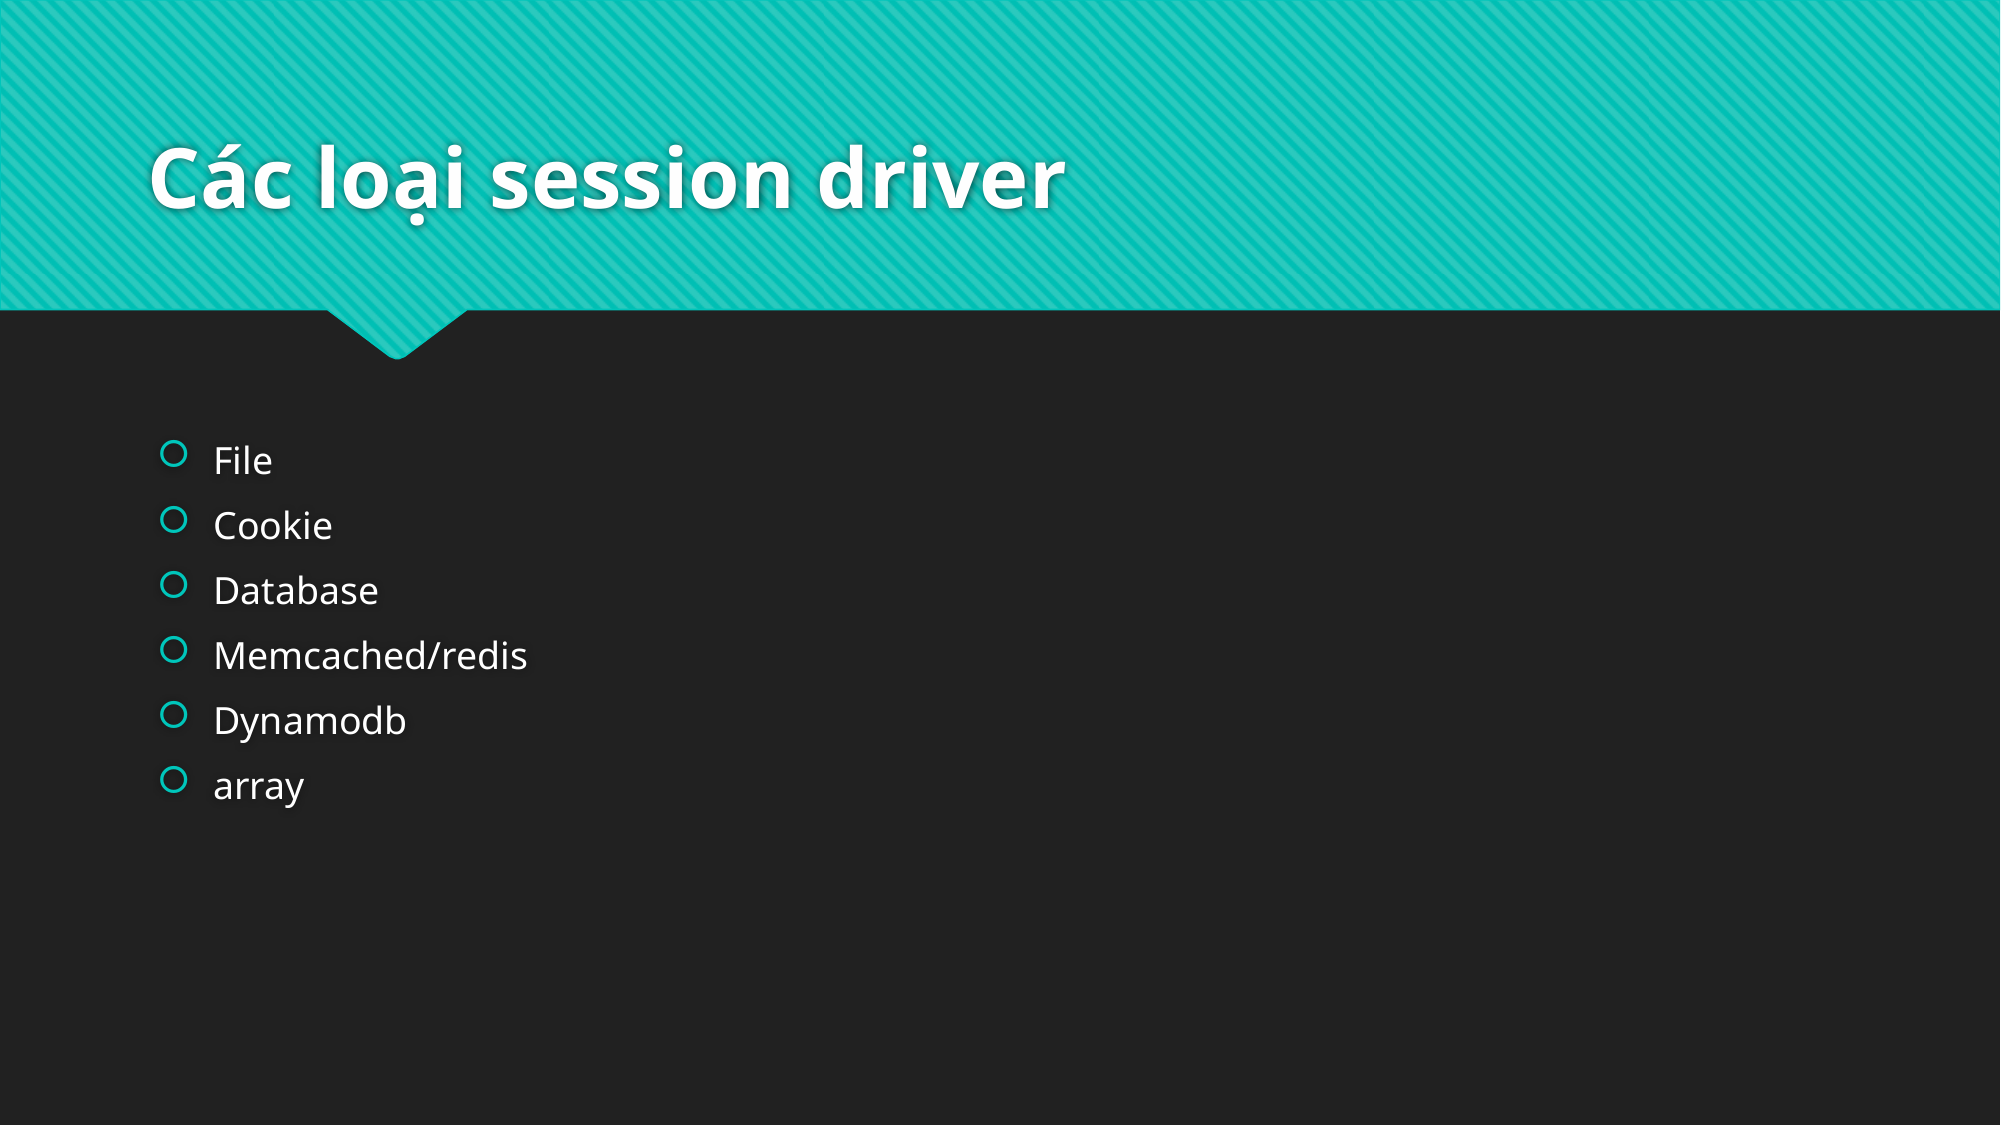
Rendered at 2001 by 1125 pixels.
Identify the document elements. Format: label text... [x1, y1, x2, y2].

title Các loại session driver [132, 73, 1868, 233]
text_box File Cookie Database Memcached/redis Dynamodb array [142, 339, 1858, 904]
